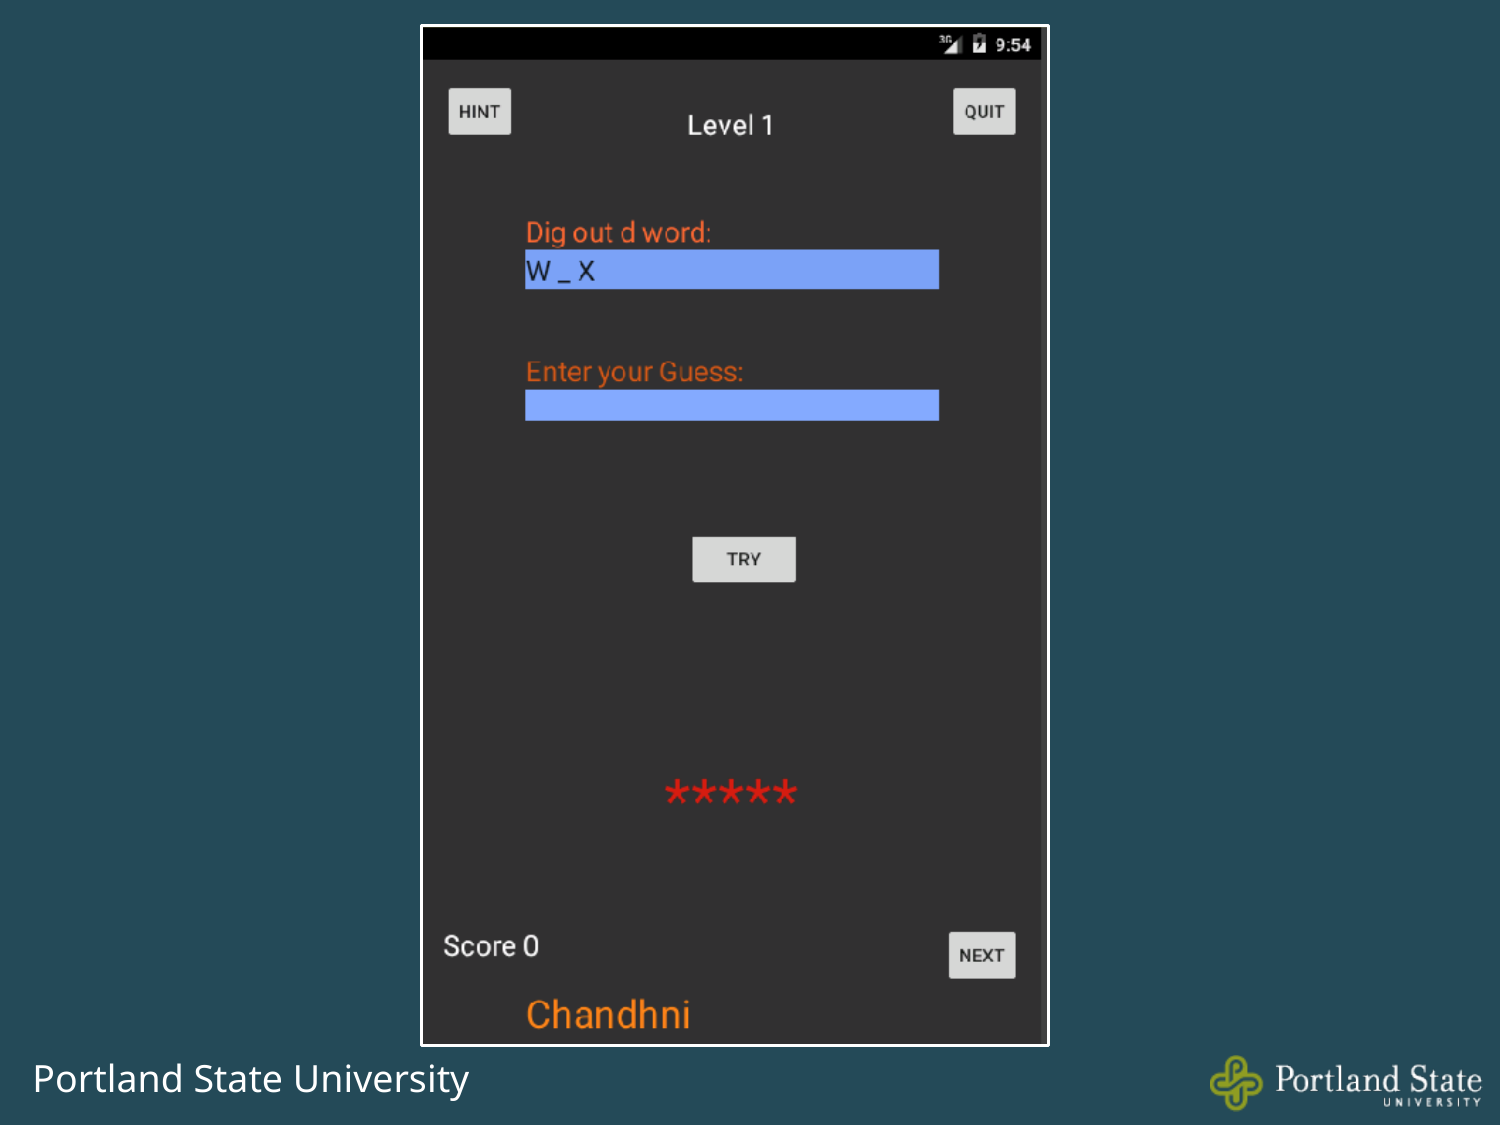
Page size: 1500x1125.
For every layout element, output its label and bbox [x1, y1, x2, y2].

picture [422, 26, 1047, 1045]
picture [1210, 1055, 1483, 1112]
